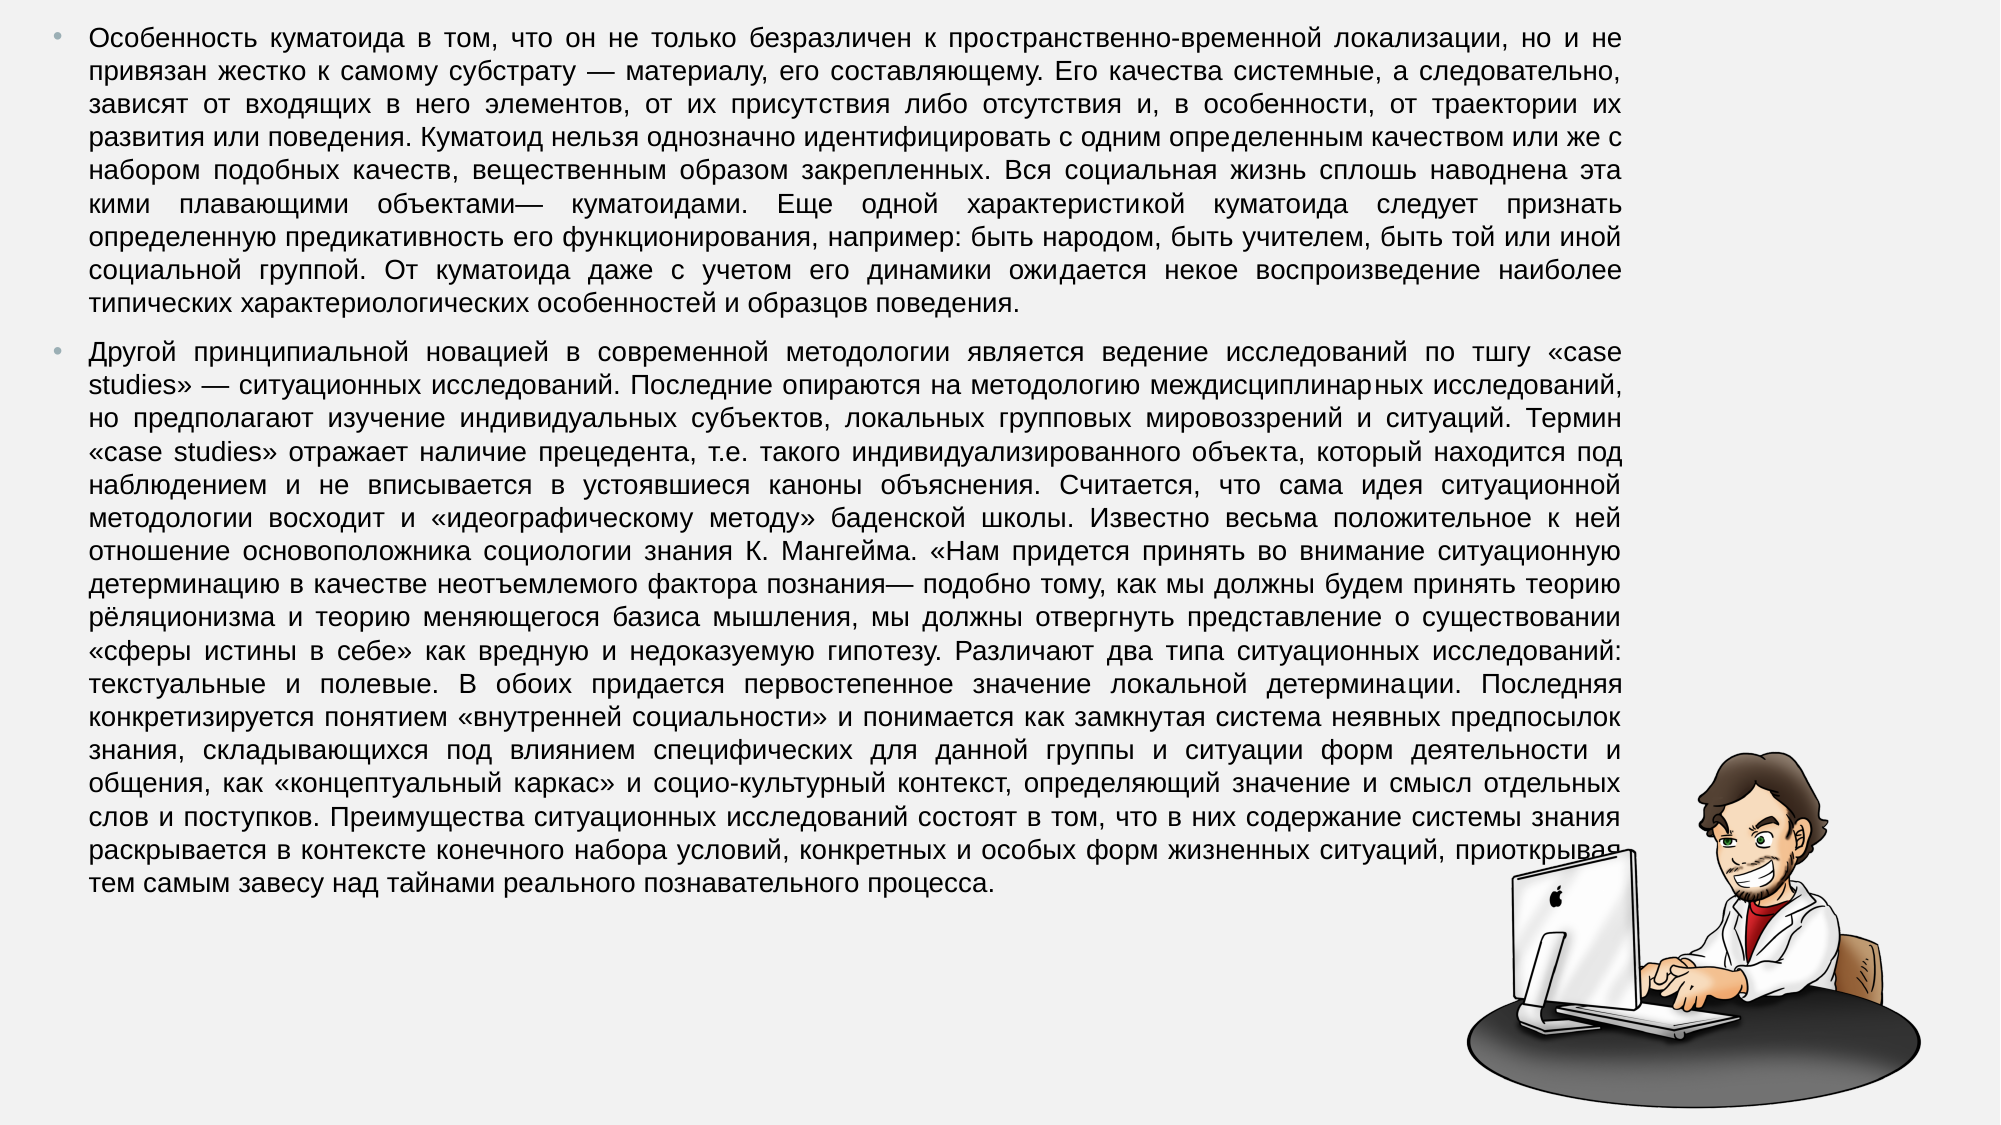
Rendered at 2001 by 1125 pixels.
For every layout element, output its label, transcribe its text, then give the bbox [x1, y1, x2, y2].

list Особенность куматоида в том, что он не только безразличен к про­странственно-временной локализации, но и не привязан жестко к само­му субстрату — материалу, его составляющему. Его качества системные, а следовательно, зависят от входящих в него элементов, от их присут­ствия либо отсутствия и, в особенности, от траектории их развития или поведения. Куматоид нельзя однозначно идентифицировать с одним опре­деленным качеством или же с набором подобных качеств, веществен­ным образом закрепленных. Вся социальная жизнь сплошь наводнена эта­кими плавающими объектами— куматоидами. Еще одной характеристи­кой куматоида следует признать определенную предикативность его фун­кционирования, например: быть народом, быть учителем, быть той или иной социальной группой. От куматоида даже с учетом его динамики ожи­дается некое воспроизведение наиболее типических характериологических особенностей и образцов поведения. Другой принципиальной новацией в современной методологии явля­ется ведение исследований по тшгу «case studies» — ситуационных исследований. Последние опираются на методологию междисциплинар­ных исследований, но предполагают изучение индивидуальных субъек­тов, локальных групповых мировоззрений и ситуаций. Термин «case studies» отражает наличие прецедента, т.е. такого индивидуализированного объек­та, который находится под наблюдением и не вписывается в устоявшиеся каноны объяснения. Считается, что сама идея ситуационной методоло­гии восходит и «идеографическому методу» баденской школы. Известно весьма положительное к ней отношение основоположника социологии знания К. Мангейма. «Нам придется принять во внимание ситуационную детерминацию в качестве неотъемлемого фактора познания— подобно тому, как мы должны будем принять теорию рёляционизма и теорию меняющегося базиса мышления, мы должны отвергнуть представление о существовании «сферы истины в себе» как вредную и недоказуемую гипо­тезу. Различают два типа ситуационных исследований: текстуальные и по­левые. В обоих придается первостепенное значение локальной детермина­ции. Последняя конкретизируется понятием «внутренней социальности» и понимается как замкнутая система неявных предпосылок знания, скла­дывающихся под влиянием специфических для данной группы и ситуации форм деятельности и общения, как «концептуальный каркас» и социо-культурный контекст, определяющий значение и смысл отдельных слов и поступков. Преимущества ситуационных исследований состоят в том, что в них содержание системы знания раскрывается в контексте конеч­ного набора условий, конкретных и особых форм жизненных ситуаций, приоткрывая тем самым завесу над тайнами реального познавательного процесса. [37, 12, 1639, 926]
picture [1408, 655, 1945, 1125]
